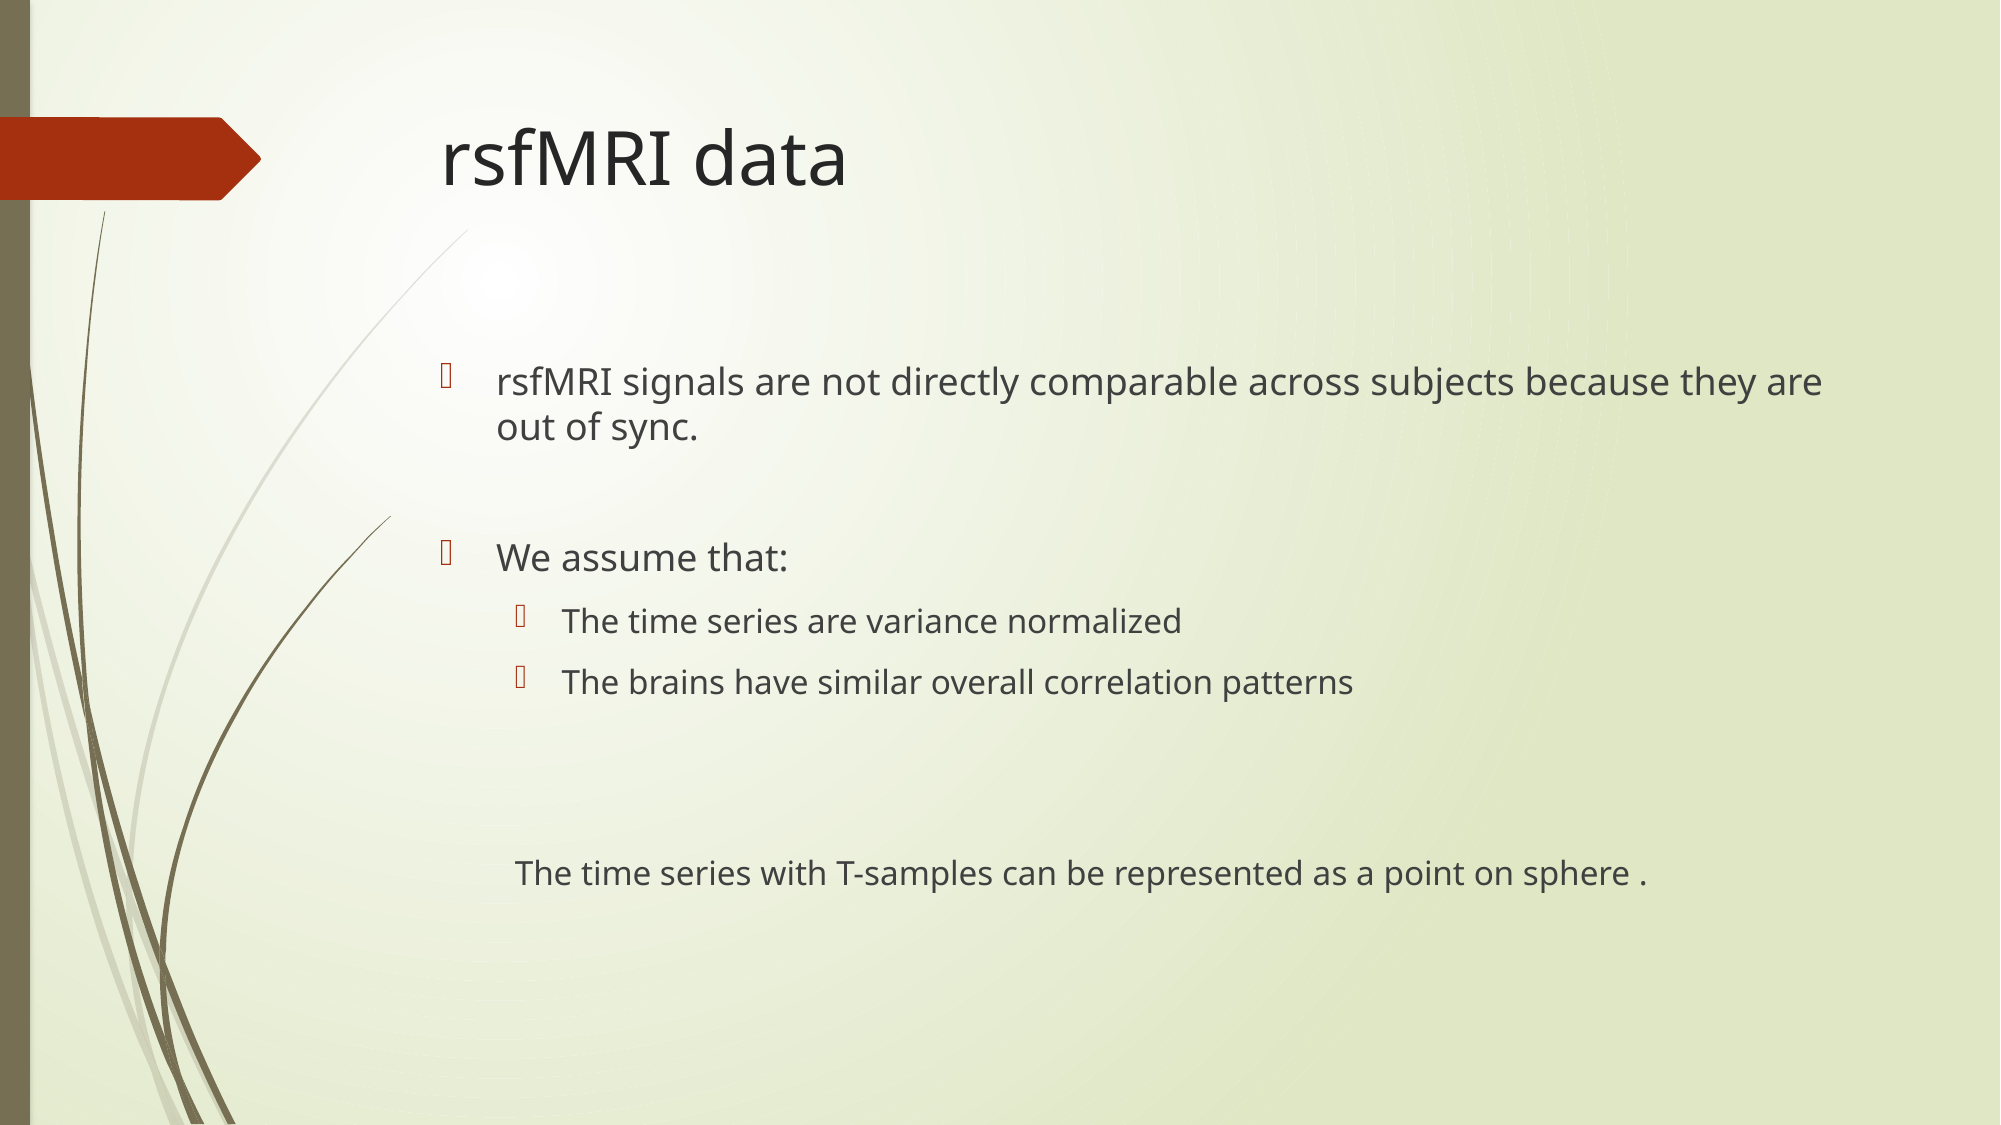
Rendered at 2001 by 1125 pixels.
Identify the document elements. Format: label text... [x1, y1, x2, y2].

title rsfMRI data [425, 102, 1888, 313]
